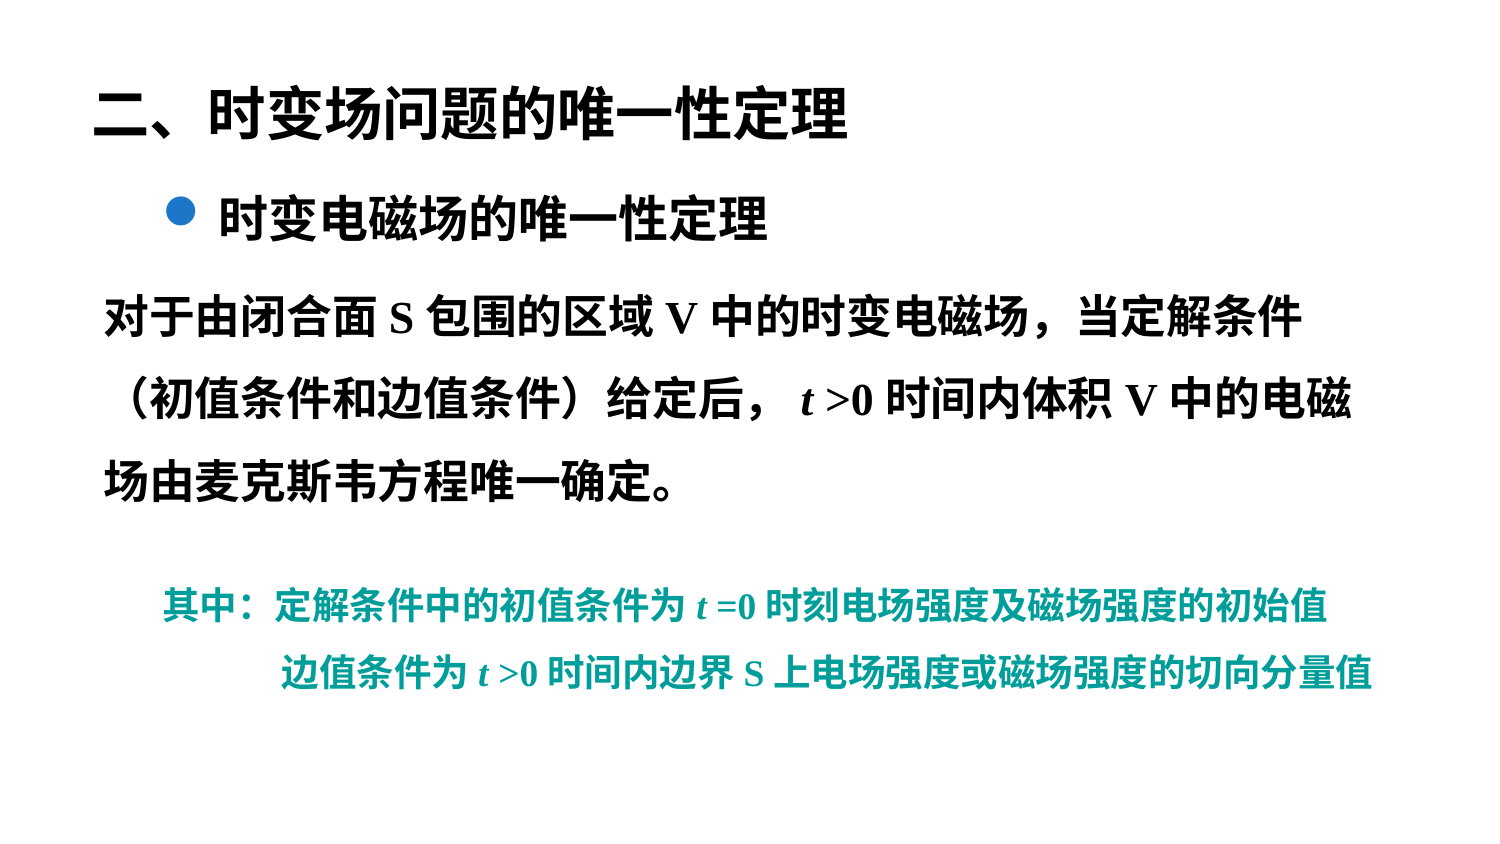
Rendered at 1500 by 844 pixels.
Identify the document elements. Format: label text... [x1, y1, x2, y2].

text_box 二、时变场问题的唯一性定理 [76, 34, 1294, 155]
text_box 时变电磁场的唯一性定理 [147, 161, 892, 252]
text_box 对于由闭合面S包围的区域V中的时变电磁场，当定解条件（初值条件和边值条件）给定后，t >0时间内体积V中的电磁场由麦克斯韦方程唯一确定。 [88, 252, 1388, 515]
